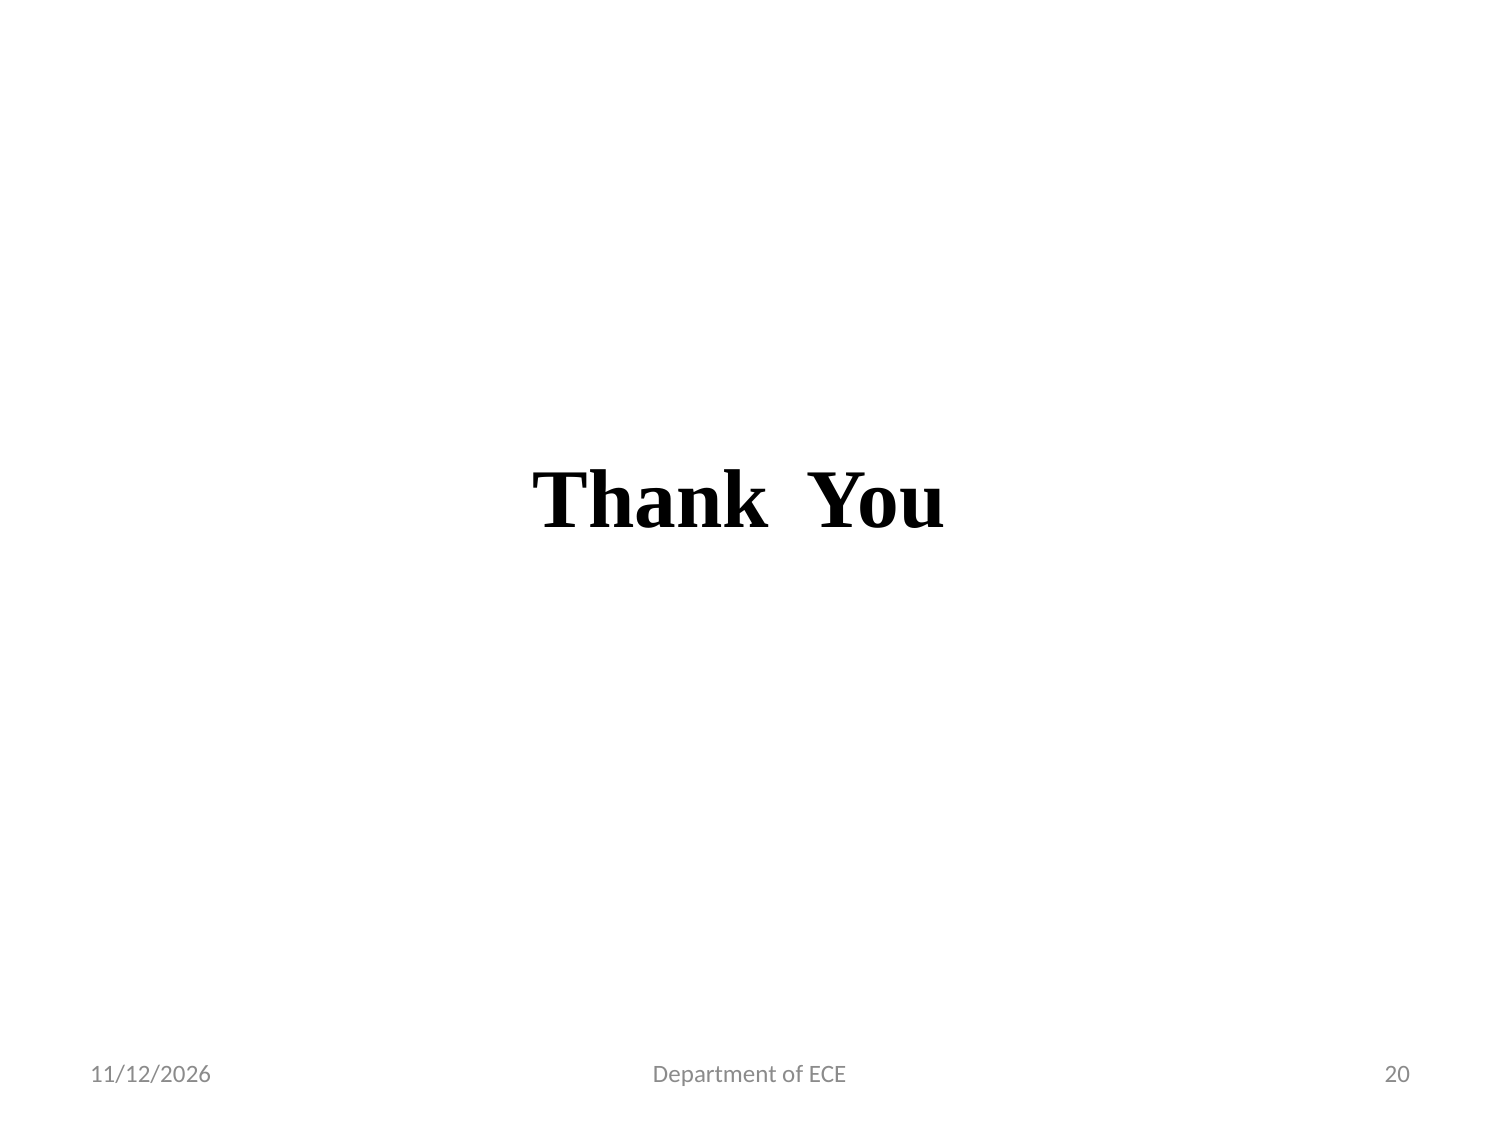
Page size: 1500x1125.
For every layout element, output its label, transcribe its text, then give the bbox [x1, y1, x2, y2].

slide_number 20 [1074, 1042, 1425, 1103]
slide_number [75, 1042, 425, 1103]
footer Department of ECE [512, 1042, 988, 1103]
title Thank You [0, 399, 1451, 588]
